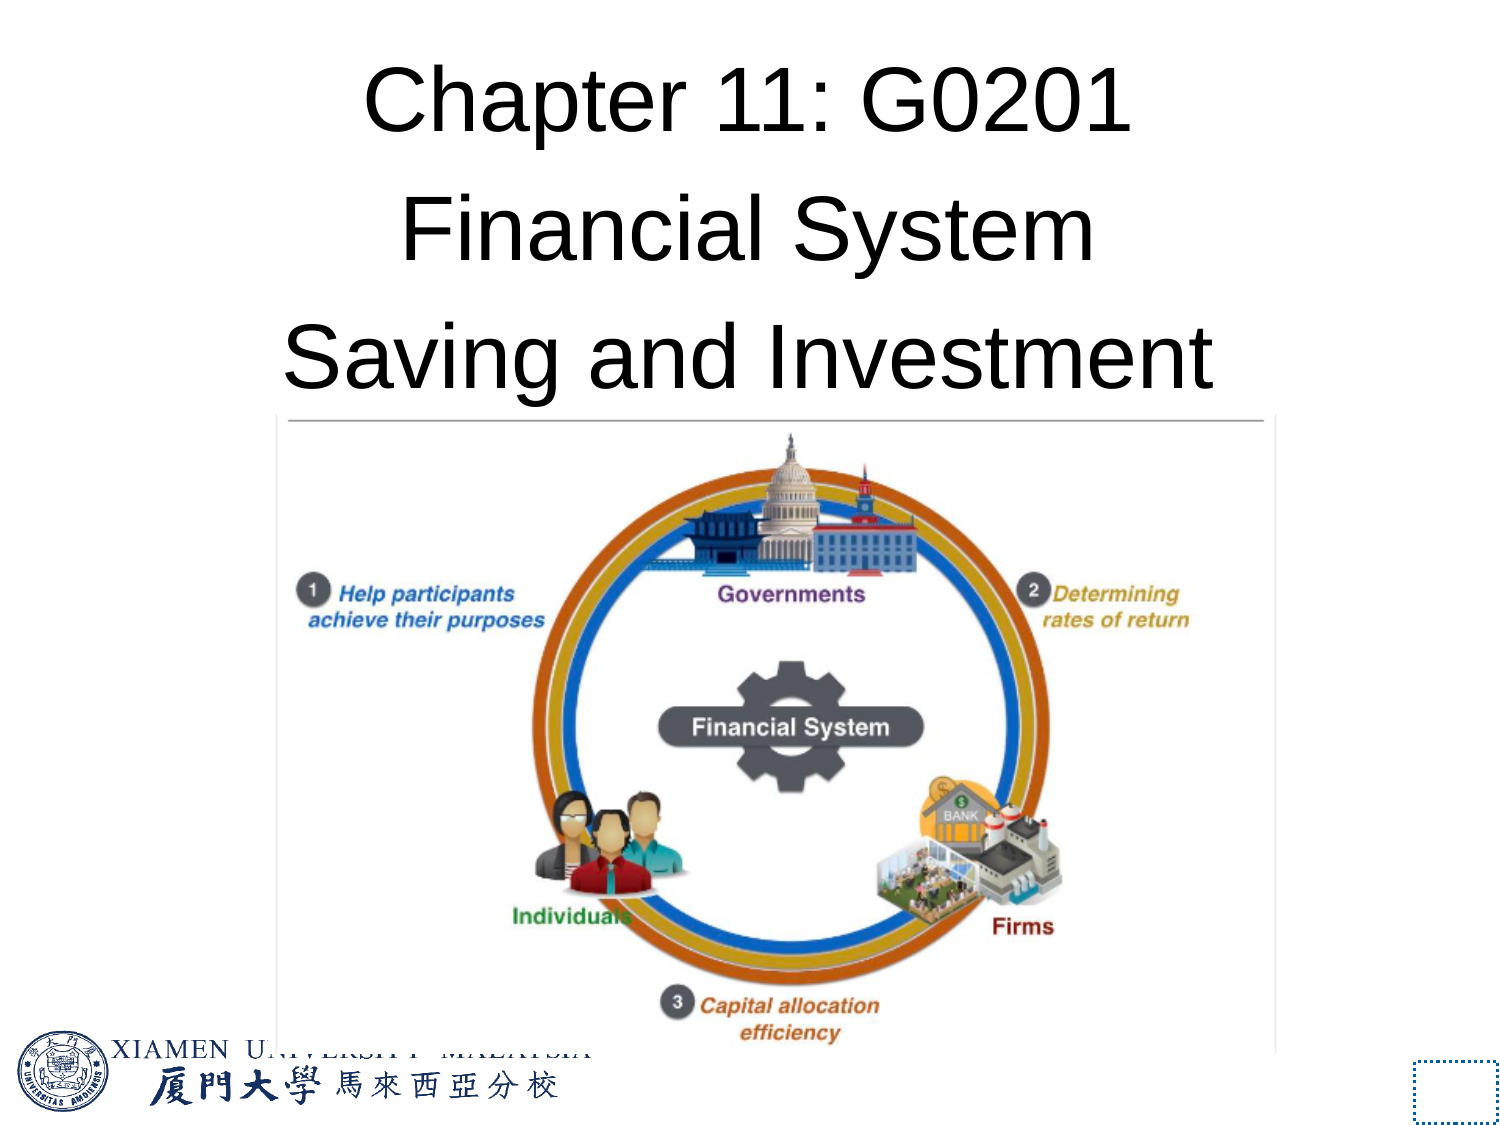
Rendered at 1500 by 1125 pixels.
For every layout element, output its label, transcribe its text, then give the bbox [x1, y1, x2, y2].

picture [0, 414, 1284, 1125]
slide_number [1413, 1060, 1499, 1125]
subtitle Chapter 11: G0201 Financial System Saving and Investment [0, 32, 1498, 291]
